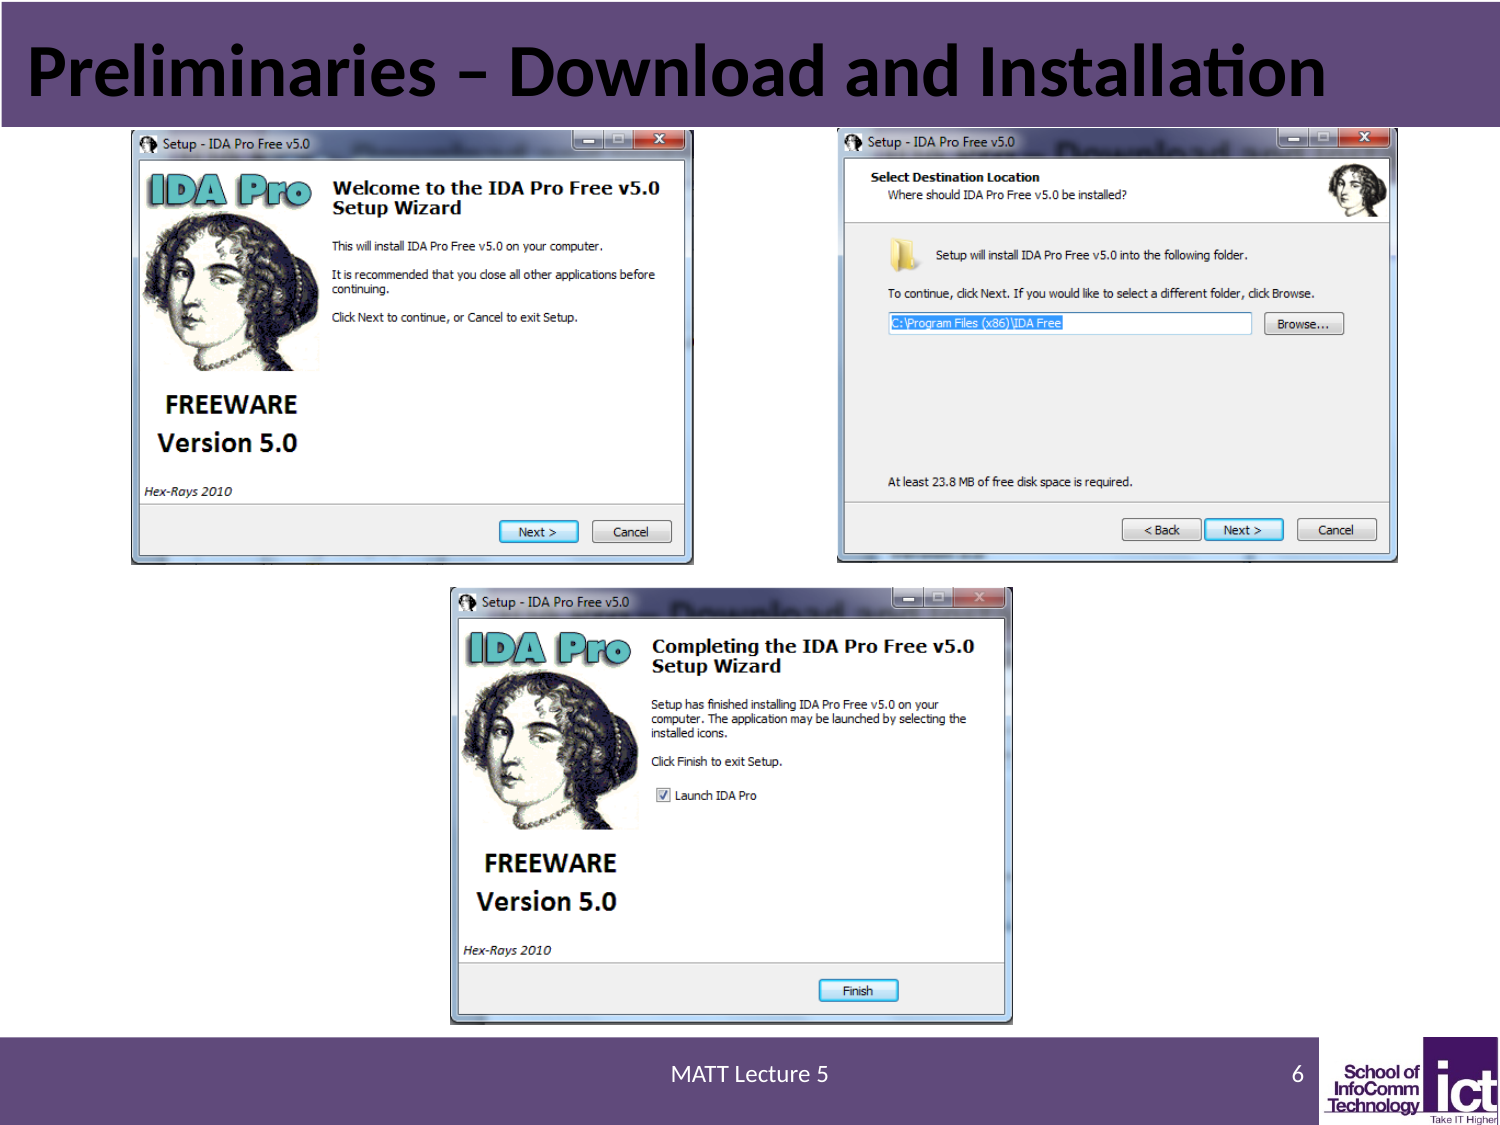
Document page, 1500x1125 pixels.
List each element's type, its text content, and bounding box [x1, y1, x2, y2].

picture [837, 127, 1398, 563]
picture [449, 587, 1013, 1026]
picture [1319, 1037, 1497, 1125]
slide_number 6 [1037, 1042, 1320, 1103]
footer MATT Lecture 5 [512, 1042, 988, 1103]
picture [130, 130, 694, 566]
title Preliminaries – Download and Installation [12, 13, 1363, 119]
